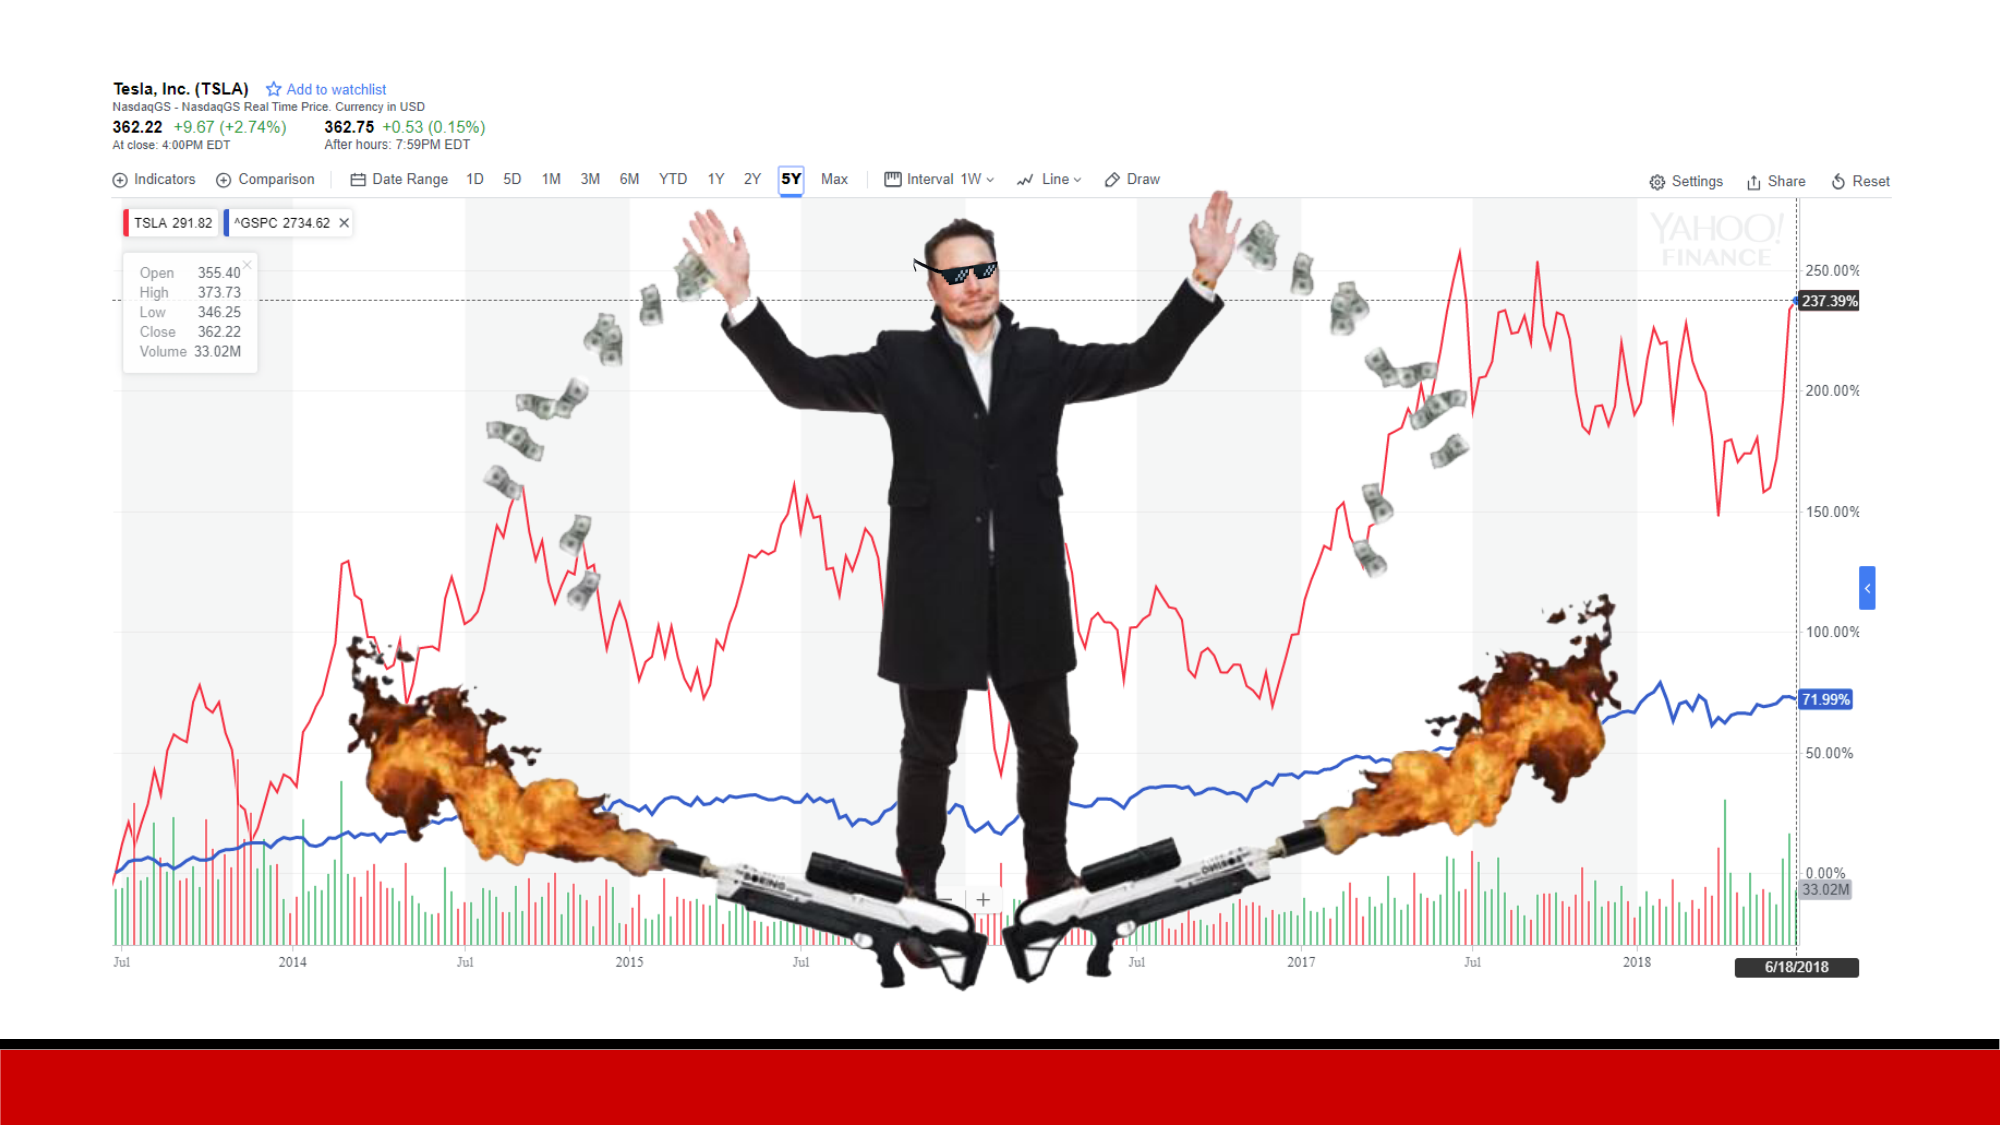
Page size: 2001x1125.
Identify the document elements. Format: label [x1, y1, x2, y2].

picture [94, 76, 1906, 1006]
